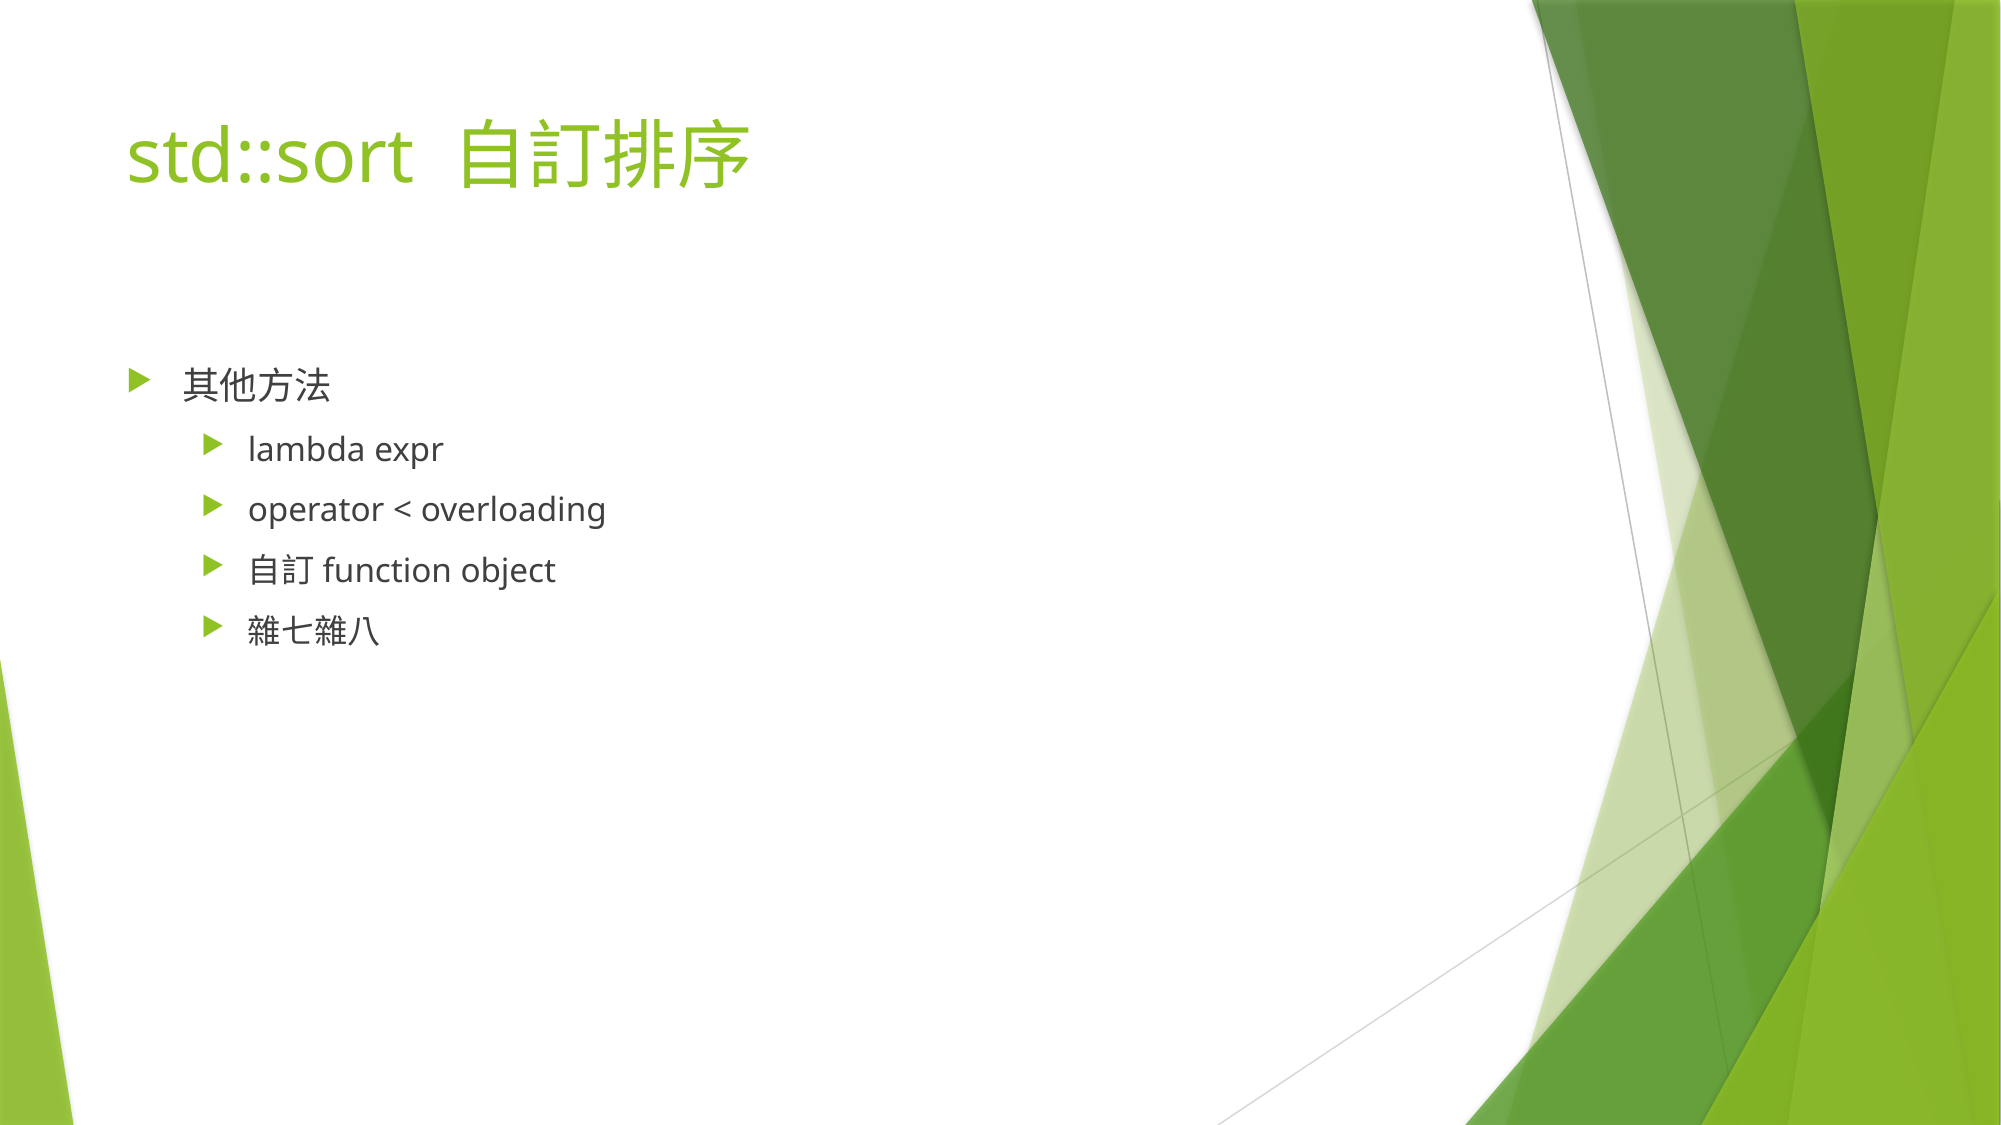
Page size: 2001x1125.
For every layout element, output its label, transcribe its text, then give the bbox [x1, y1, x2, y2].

list 其他方法 lambda expr operator < overloading 自訂function object 雜七雜八 [111, 354, 1522, 992]
title std::sort 自訂排序 [111, 99, 1522, 317]
